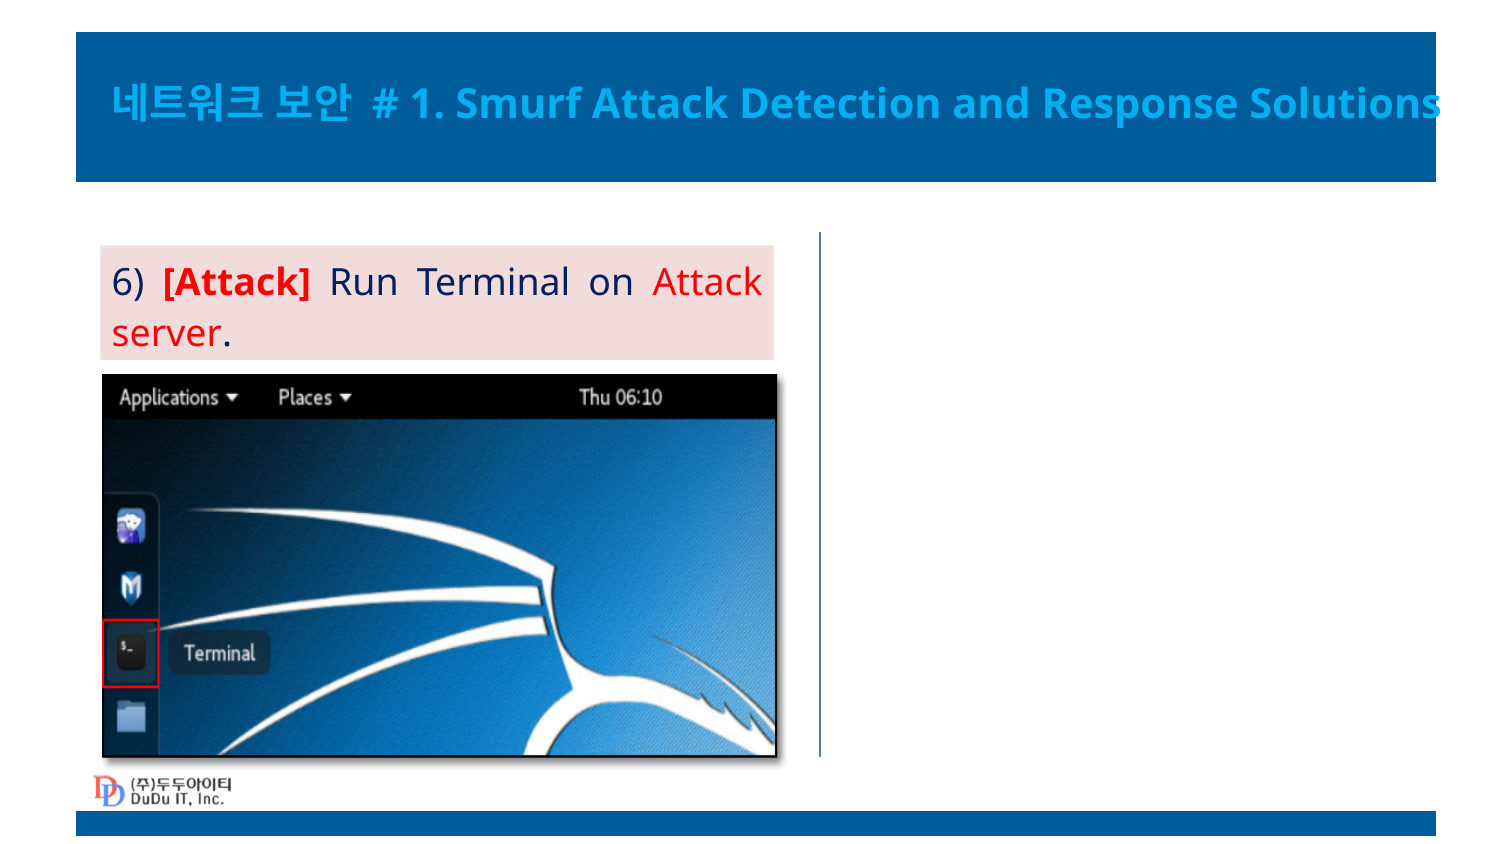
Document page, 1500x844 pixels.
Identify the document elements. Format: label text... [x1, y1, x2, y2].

title 네트워크 보안 # 1. Smurf Attack Detection and Response Solutions [96, 45, 1478, 158]
text_box 6) [Attack] Run Terminal on Attack server. [100, 245, 774, 360]
picture [76, 374, 1436, 836]
text_box [244, 665, 1370, 806]
picture [76, 32, 1436, 182]
